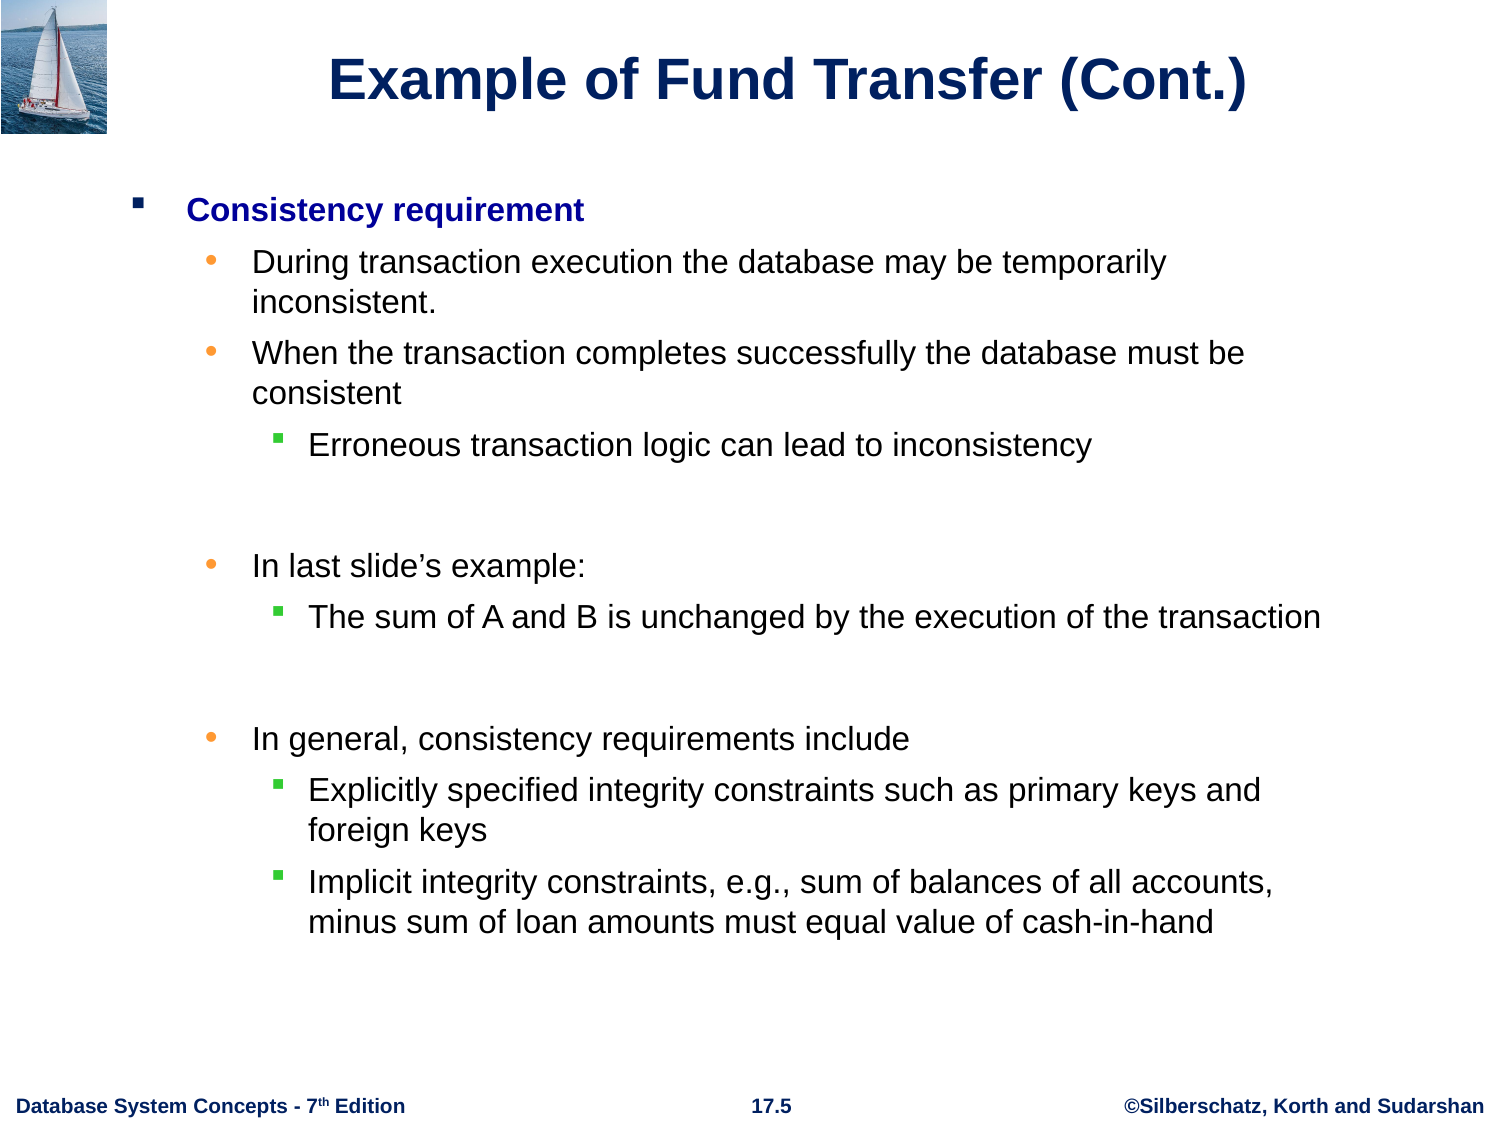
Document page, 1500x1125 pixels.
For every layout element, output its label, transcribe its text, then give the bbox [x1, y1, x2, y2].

list Consistency requirement During transaction execution the database may be temporarily inconsistent. When the transaction completes successfully the database must be consistent Erroneous transaction logic can lead to inconsistency In last slide’s example: The sum of A and B is unchanged by the execution of the transaction In general, consistency requirements include Explicitly specified integrity constraints such as primary keys and foreign keys Implicit integrity constraints, e.g., sum of balances of all accounts, minus sum of loan amounts must equal value of cash-in-hand [115, 180, 1375, 1062]
picture [1, 0, 107, 134]
title Example of Fund Transfer (Cont.) [125, 18, 1452, 120]
